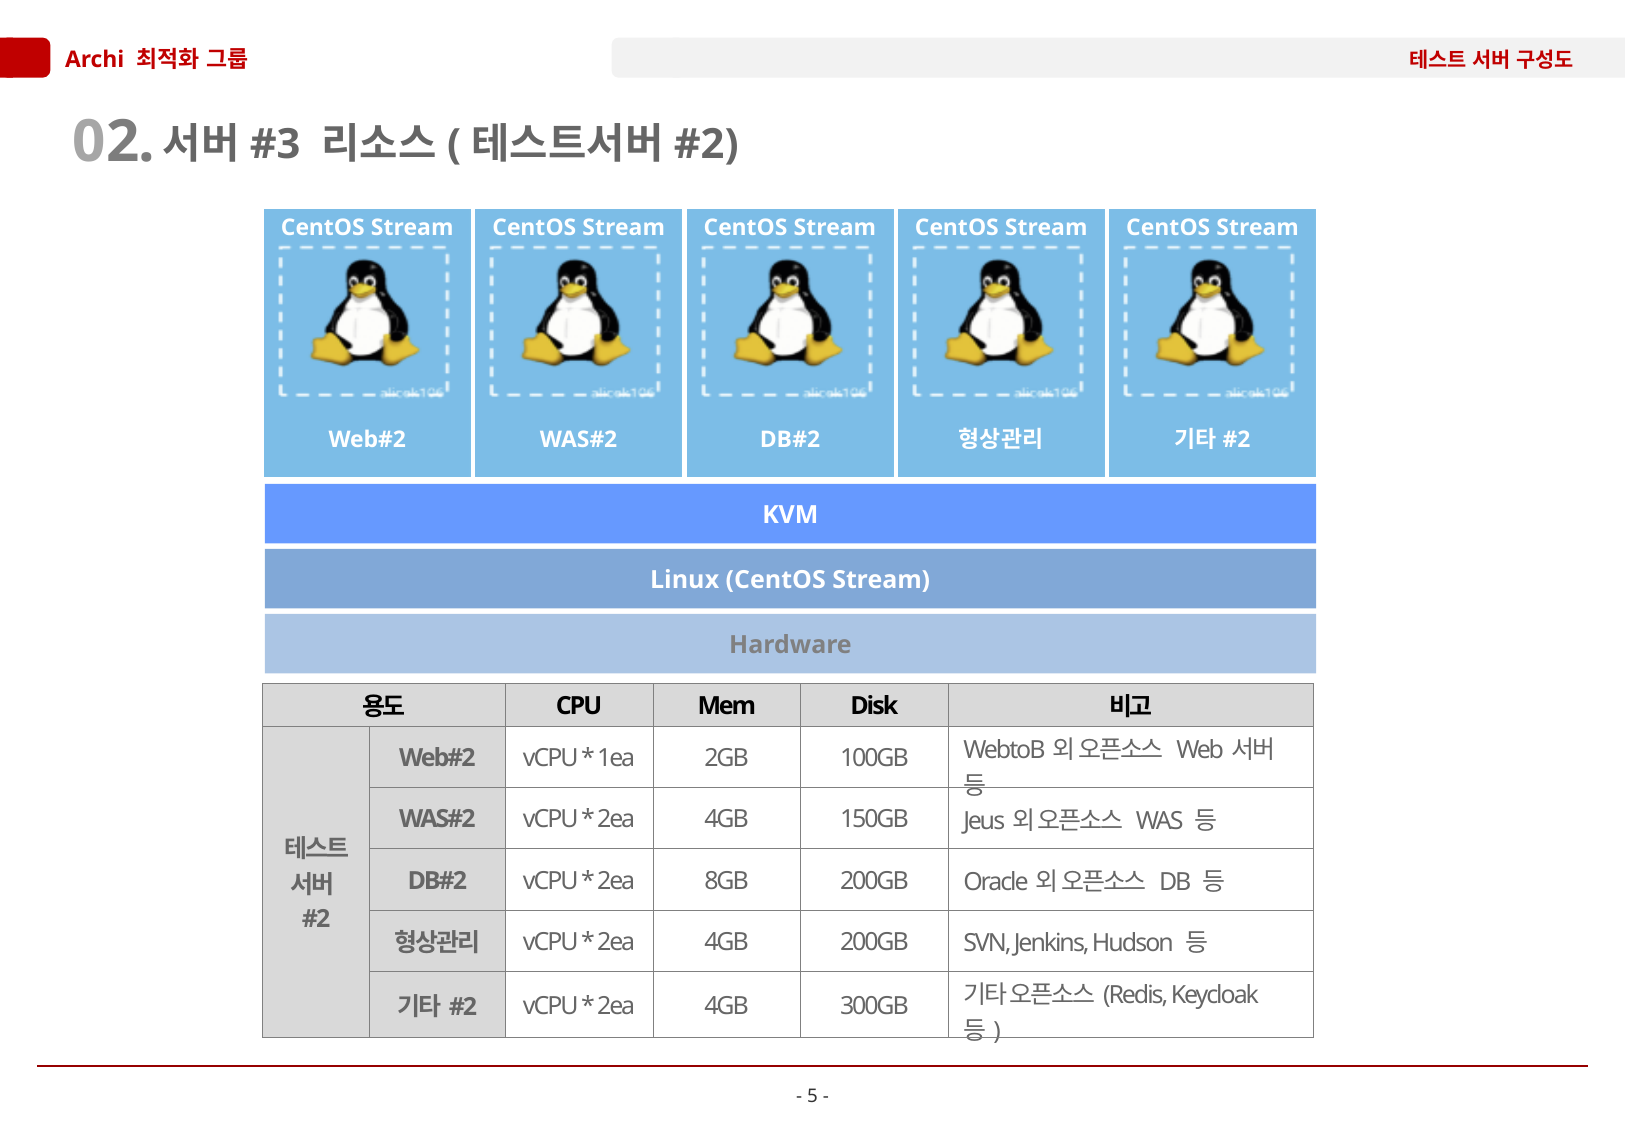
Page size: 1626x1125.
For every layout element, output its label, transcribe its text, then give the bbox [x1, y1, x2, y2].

table_cell WebtoB외 오픈소스 Web서버 등 [949, 727, 1313, 787]
table_cell vCPU * 1ea [506, 727, 653, 787]
table_header 비고 [949, 684, 1313, 726]
table_header 용도 [263, 684, 505, 726]
table_cell 200GB [801, 911, 948, 971]
table_cell 4GB [654, 788, 800, 848]
table_cell SVN, Jenkins, Hudson 등 [949, 911, 1313, 971]
table_cell DB#2 [370, 849, 505, 910]
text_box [264, 209, 1317, 674]
table_cell 8GB [654, 849, 800, 910]
table_cell Web#2 [370, 727, 505, 787]
table_cell vCPU * 2ea [506, 911, 653, 971]
table_cell vCPU * 2ea [506, 788, 653, 848]
table_cell Oracle외 오픈소스 DB 등 [949, 849, 1313, 910]
table_cell 200GB [801, 849, 948, 910]
table_cell 300GB [801, 972, 948, 1037]
table_cell Jeus외 오픈소스 WAS 등 [949, 788, 1313, 848]
table_cell 4GB [654, 911, 800, 971]
table_cell 기타 오픈소스(Redis, Keycloak 등) [949, 972, 1313, 1037]
table_cell 테스트 서버#2 [263, 727, 369, 1037]
table_cell WAS#2 [370, 788, 505, 848]
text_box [73, 102, 762, 175]
table_cell 150GB [801, 788, 948, 848]
table_cell 100GB [801, 727, 948, 787]
table_header Disk [801, 684, 948, 726]
table_cell vCPU * 2ea [506, 972, 653, 1037]
table_cell 2GB [654, 727, 800, 787]
table_cell 4GB [654, 972, 800, 1037]
table_header Mem [654, 684, 800, 726]
table_cell 기타#2 [370, 972, 505, 1037]
table_cell vCPU * 2ea [506, 849, 653, 910]
table_header CPU [506, 684, 653, 726]
table_cell 형상관리 [370, 911, 505, 971]
